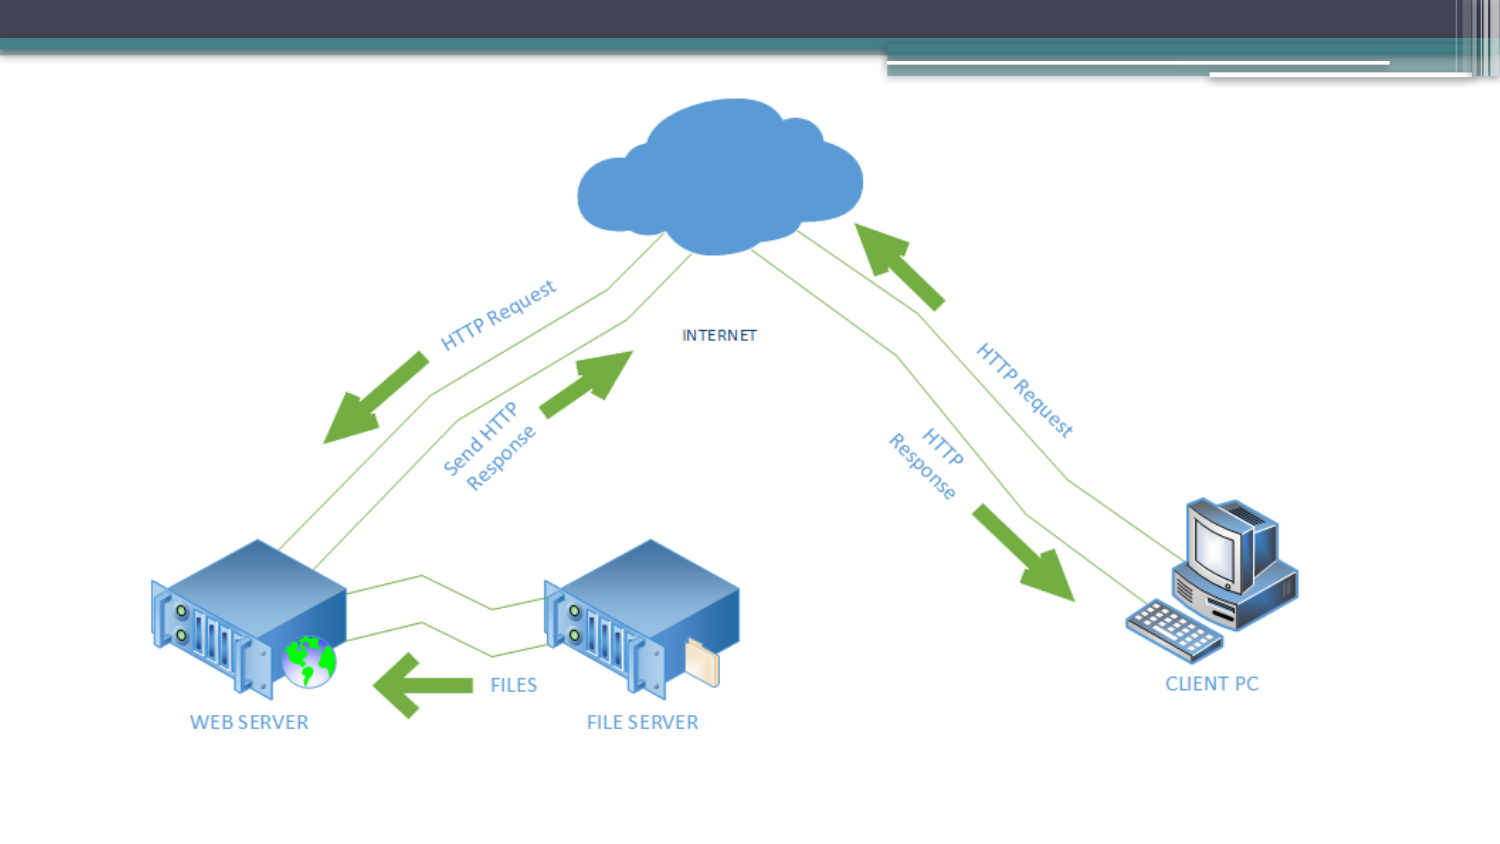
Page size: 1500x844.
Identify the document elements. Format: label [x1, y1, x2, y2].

picture [149, 96, 1301, 748]
